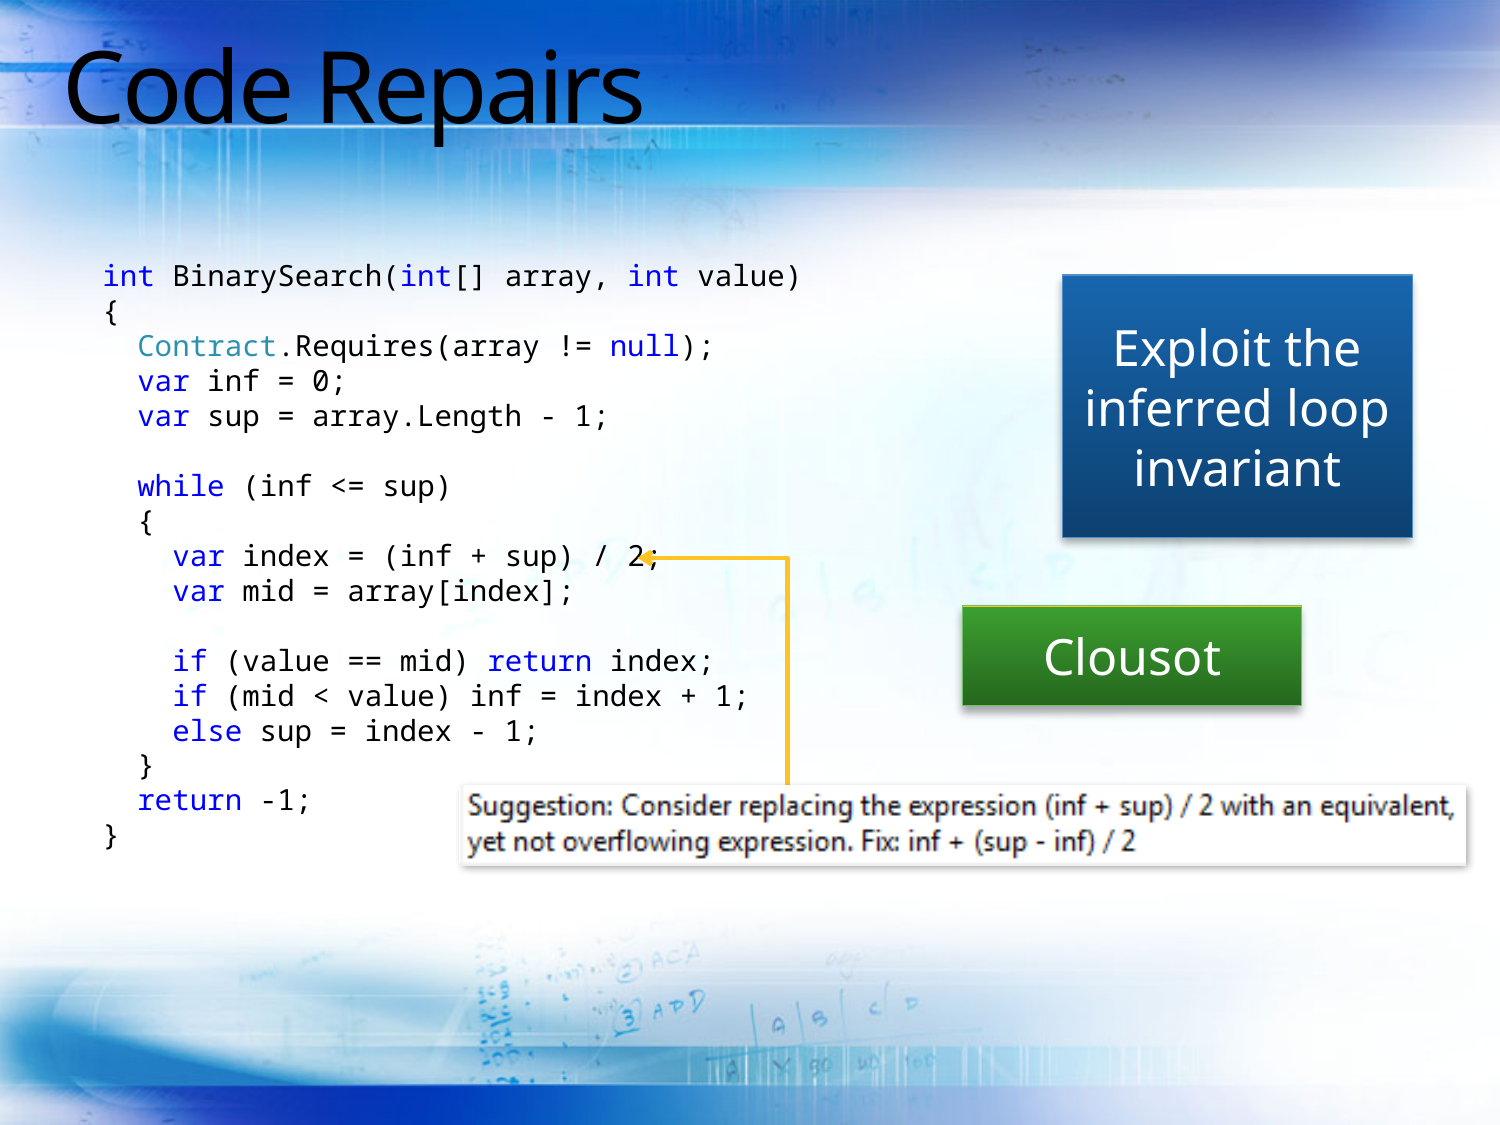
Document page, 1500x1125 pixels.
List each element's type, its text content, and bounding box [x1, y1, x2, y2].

title Code Repairs [62, 37, 1438, 147]
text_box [637, 274, 1413, 784]
text_box int BinarySearch(int[] array, int value) { Contract.Requires(array != null); var inf = 0; var sup = array.Length - 1; while (inf <= sup) { var index = (inf + sup) / 2; var mid = array[index]; if (value == mid) return index; if (mid < value) inf = index + 1; else sup = index - 1; } return -1; } [87, 249, 838, 859]
picture [0, 0, 1500, 1125]
